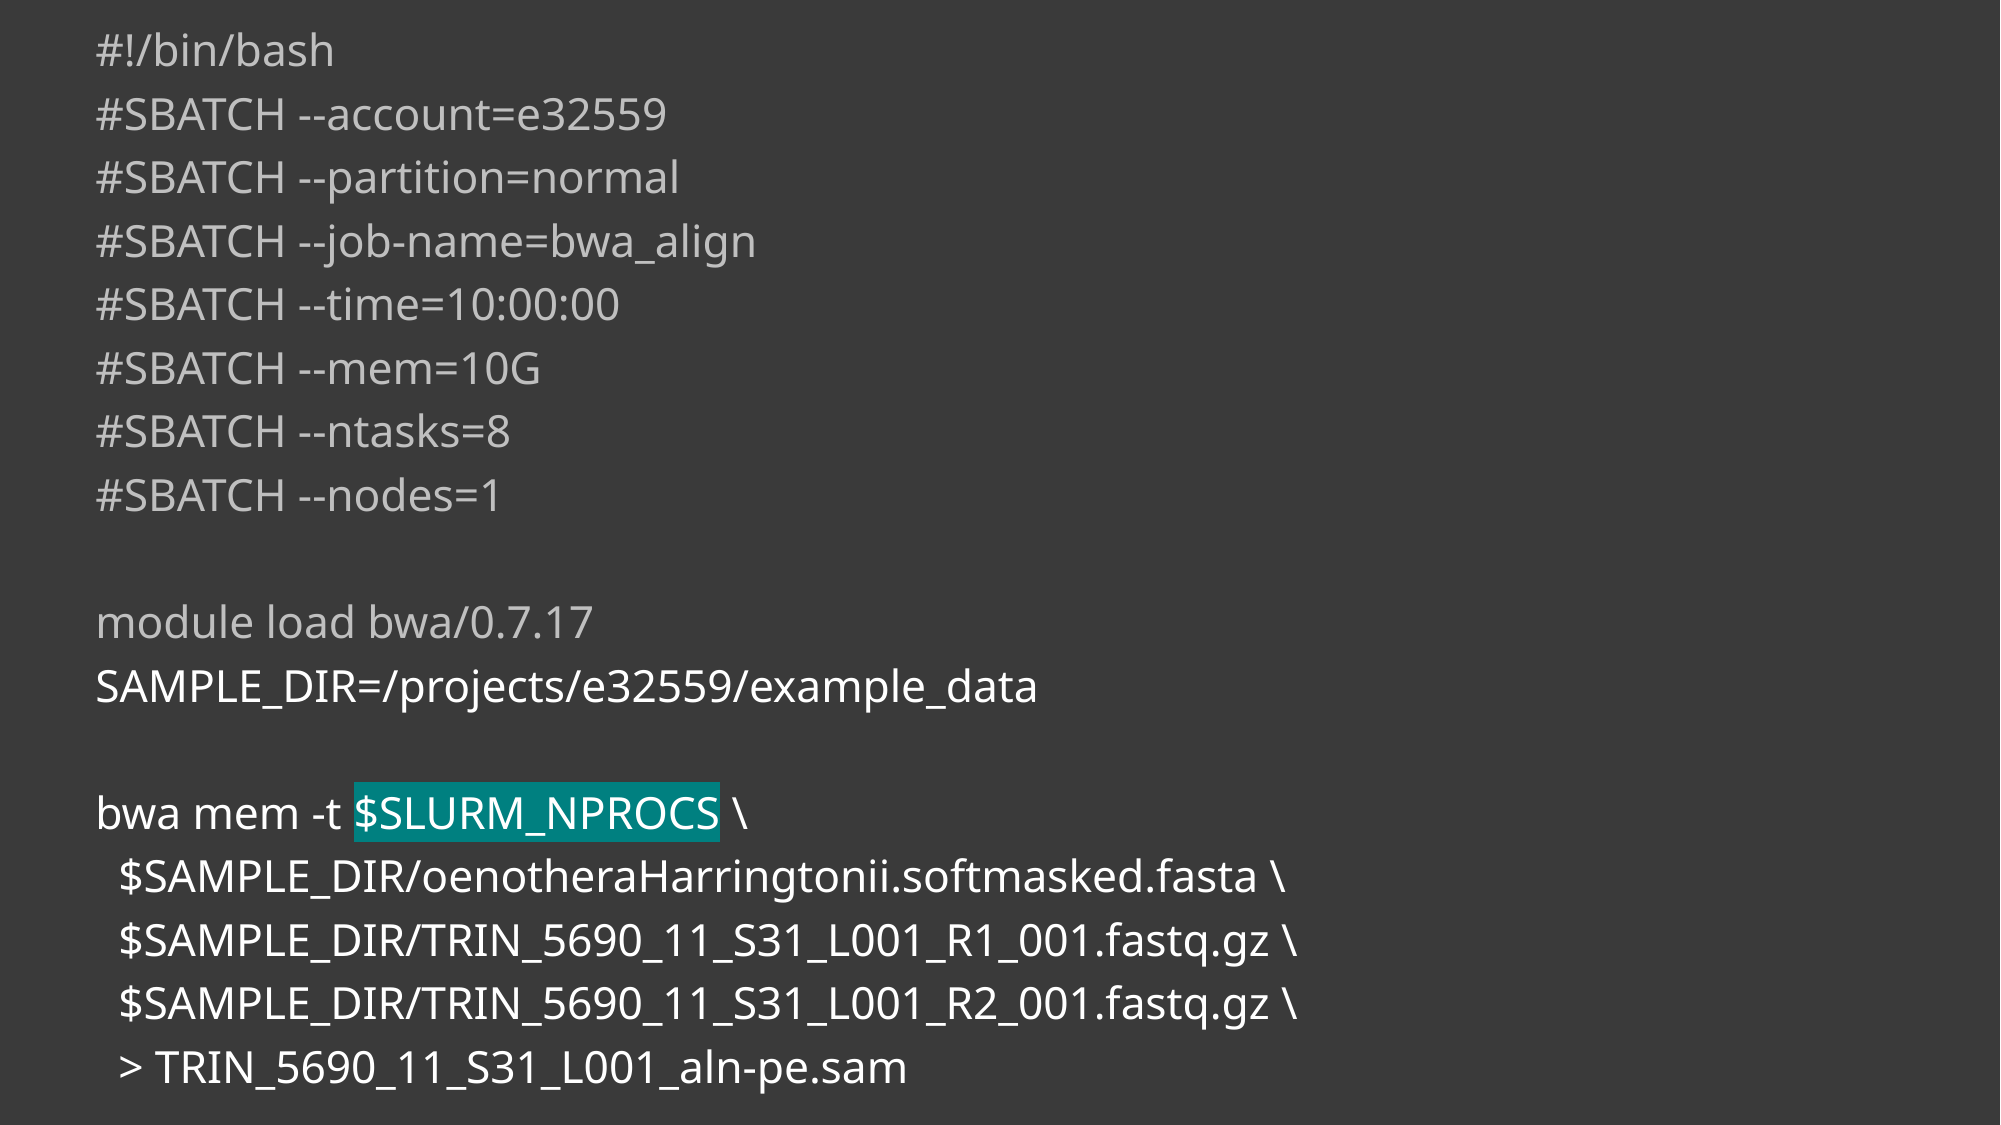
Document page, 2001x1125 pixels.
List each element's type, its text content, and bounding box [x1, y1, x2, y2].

list #!/bin/bash #SBATCH --account=e32559 #SBATCH --partition=normal #SBATCH --job-name=bwa_align #SBATCH --time=10:00:00 #SBATCH --mem=10G #SBATCH --ntasks=8 #SBATCH --nodes=1 module load bwa/0.7.17 SAMPLE_DIR=/projects/e32559/example_data bwa mem -t $SLURM_NPROCS \ $SAMPLE_DIR/oenotheraHarringtonii.softmasked.fasta \ $SAMPLE_DIR/TRIN_5690_11_S31_L001_R1_001.fastq.gz \ $SAMPLE_DIR/TRIN_5690_11_S31_L001_R2_001.fastq.gz \ > TRIN_5690_11_S31_L001_aln-pe.sam [80, 20, 1879, 1105]
